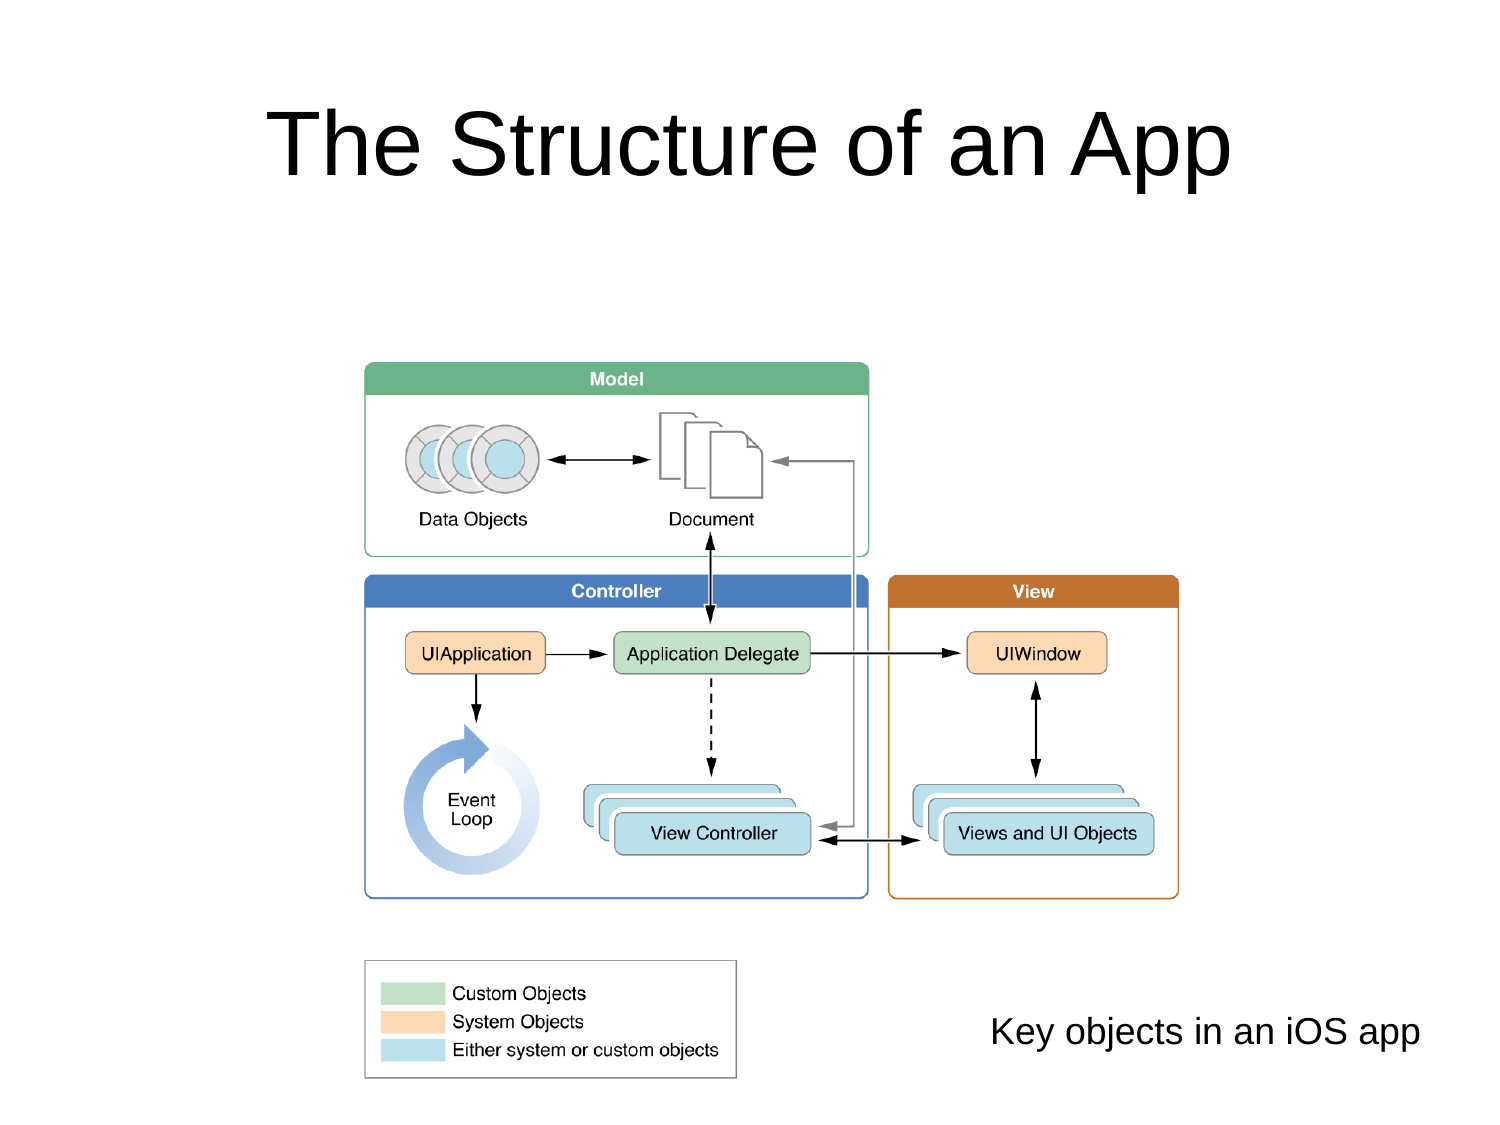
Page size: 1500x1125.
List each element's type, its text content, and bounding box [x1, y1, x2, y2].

text_box Key objects in an iOS app [1182, 999, 1436, 1060]
title The Structure of an App [74, 44, 1426, 233]
picture [362, 362, 1179, 1080]
